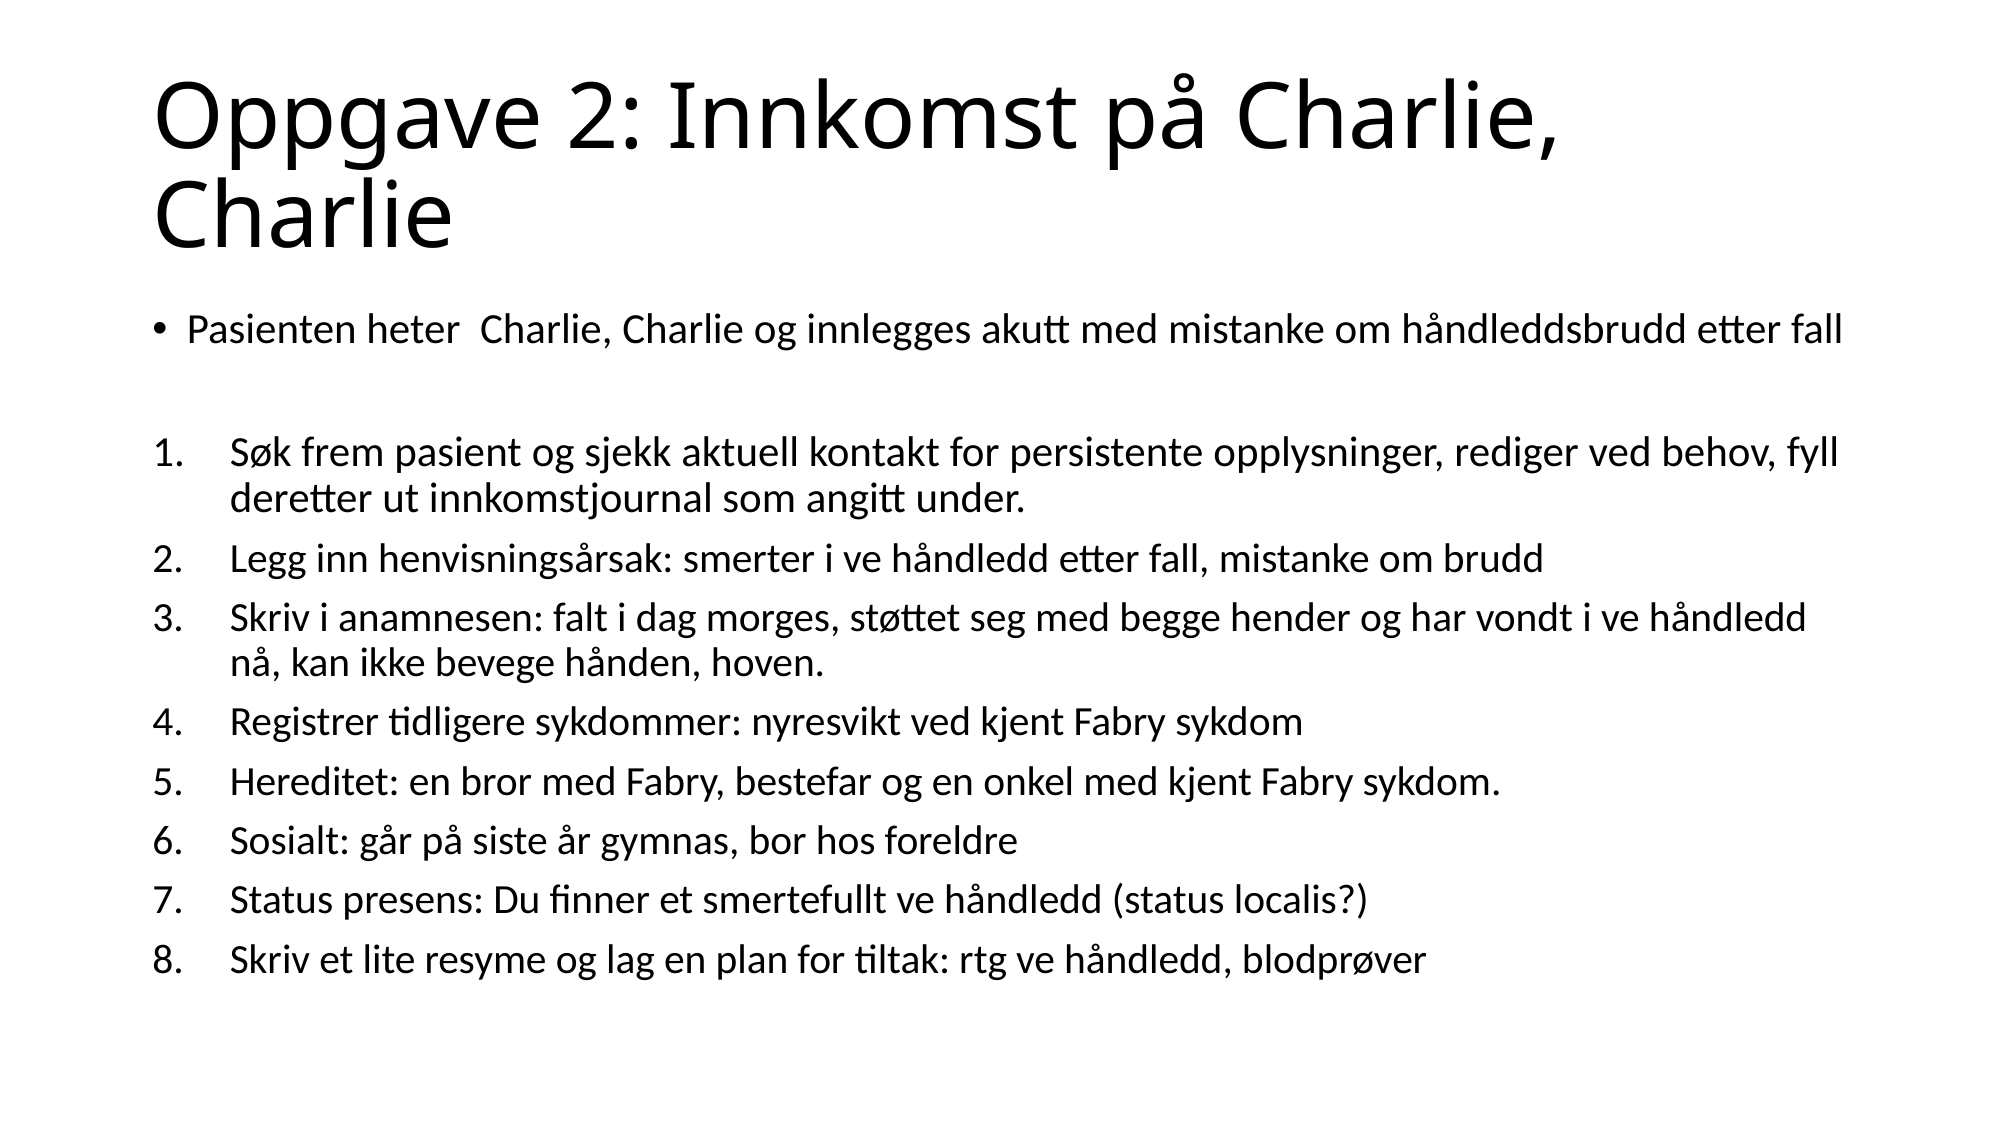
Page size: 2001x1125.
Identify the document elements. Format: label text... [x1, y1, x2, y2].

title Oppgave 2: Innkomst på Charlie, Charlie [137, 59, 1863, 278]
list Pasienten heter Charlie, Charlie og innlegges akutt med mistanke om håndleddsbrudd etter fall Søk frem pasient og sjekk aktuell kontakt for persistente opplysninger, rediger ved behov, fyll deretter ut innkomstjournal som angitt under. Legg inn henvisningsårsak: smerter i ve håndledd etter fall, mistanke om brudd Skriv i anamnesen: falt i dag morges, støttet seg med begge hender og har vondt i ve håndledd nå, kan ikke bevege hånden, hoven. Registrer tidligere sykdommer: nyresvikt ved kjent Fabry sykdom Hereditet: en bror med Fabry, bestefar og en onkel med kjent Fabry sykdom. Sosialt: går på siste år gymnas, bor hos foreldre Status presens: Du finner et smertefullt ve håndledd (status localis?) Skriv et lite resyme og lag en plan for tiltak: rtg ve håndledd, blodprøver [137, 299, 1863, 1014]
